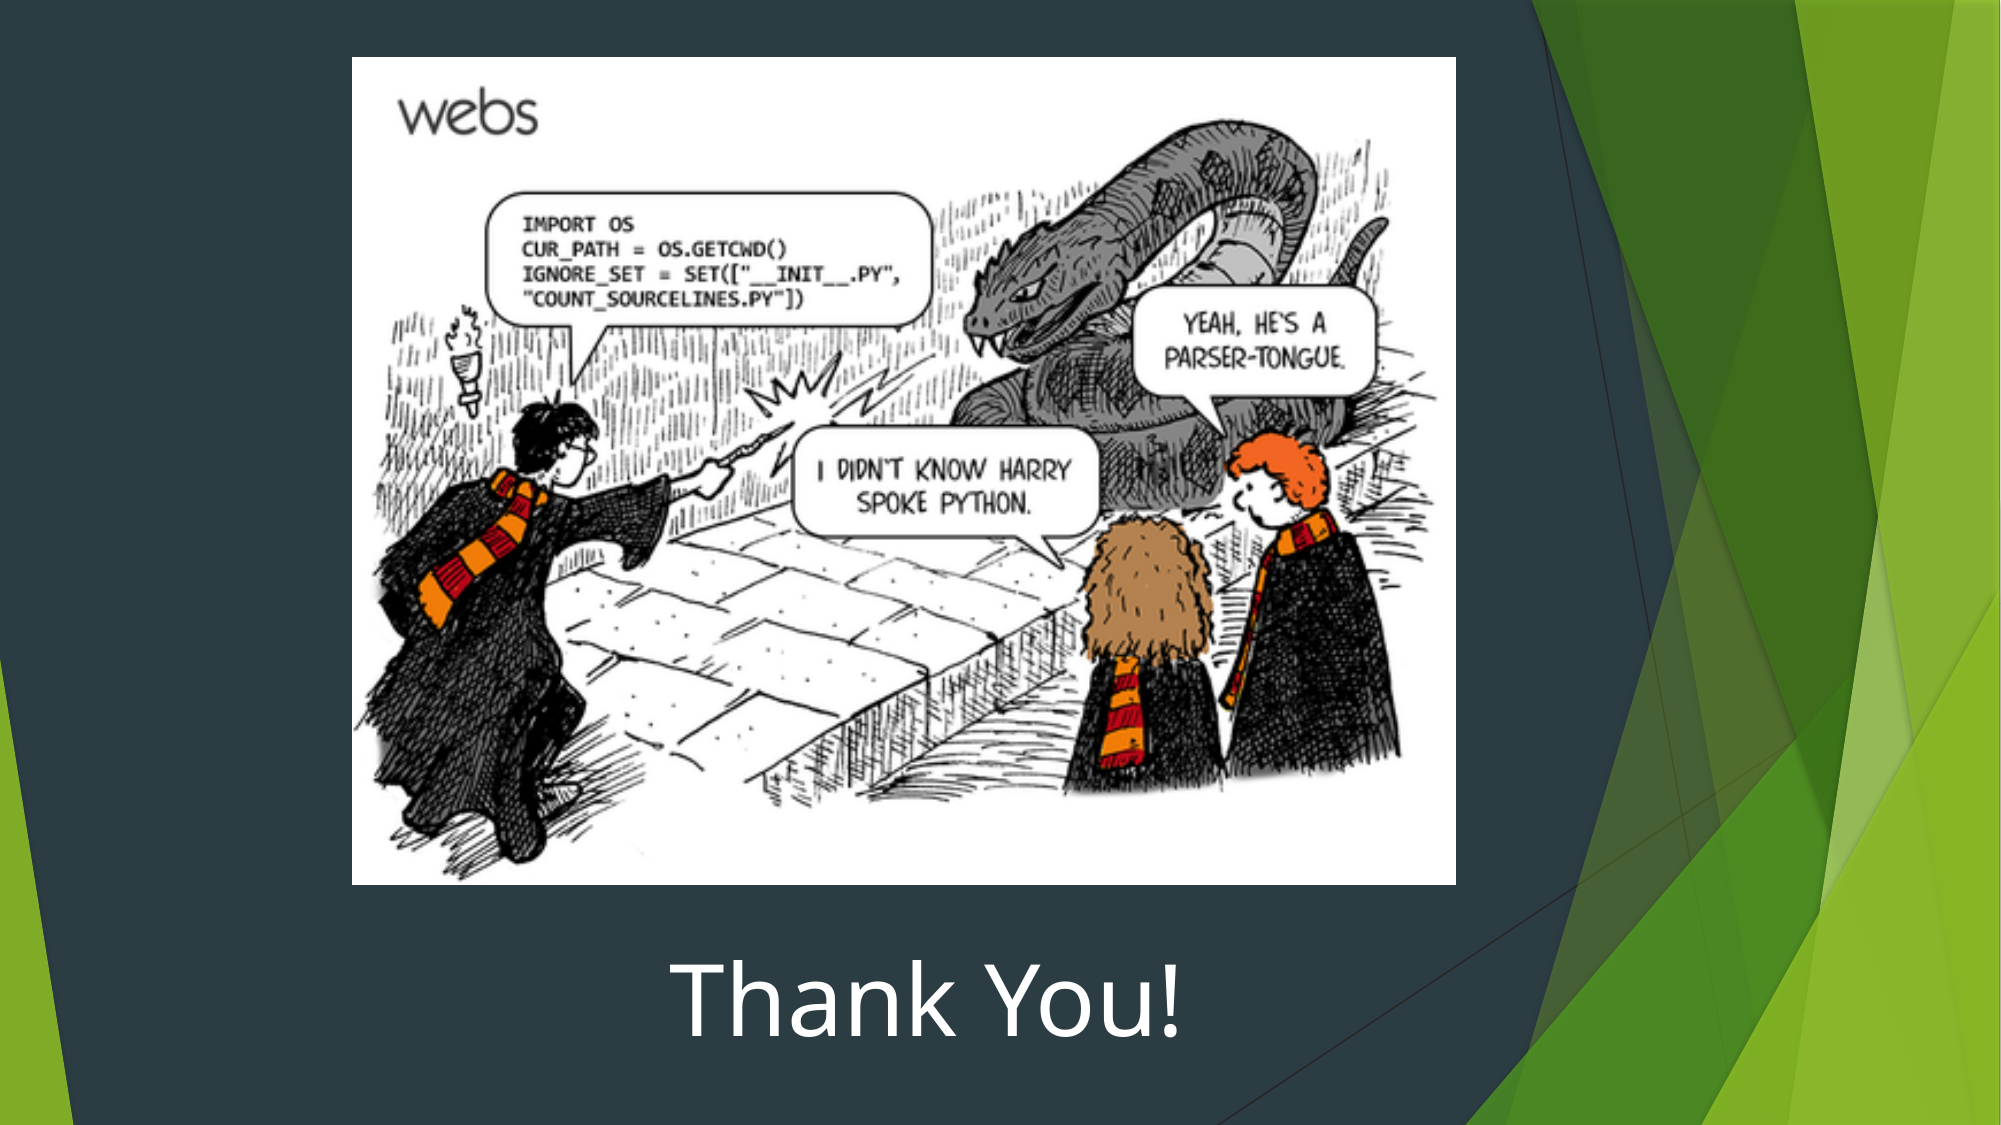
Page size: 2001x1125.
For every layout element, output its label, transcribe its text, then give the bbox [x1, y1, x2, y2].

list Thank You! [75, 928, 1781, 1092]
picture [352, 56, 1456, 885]
